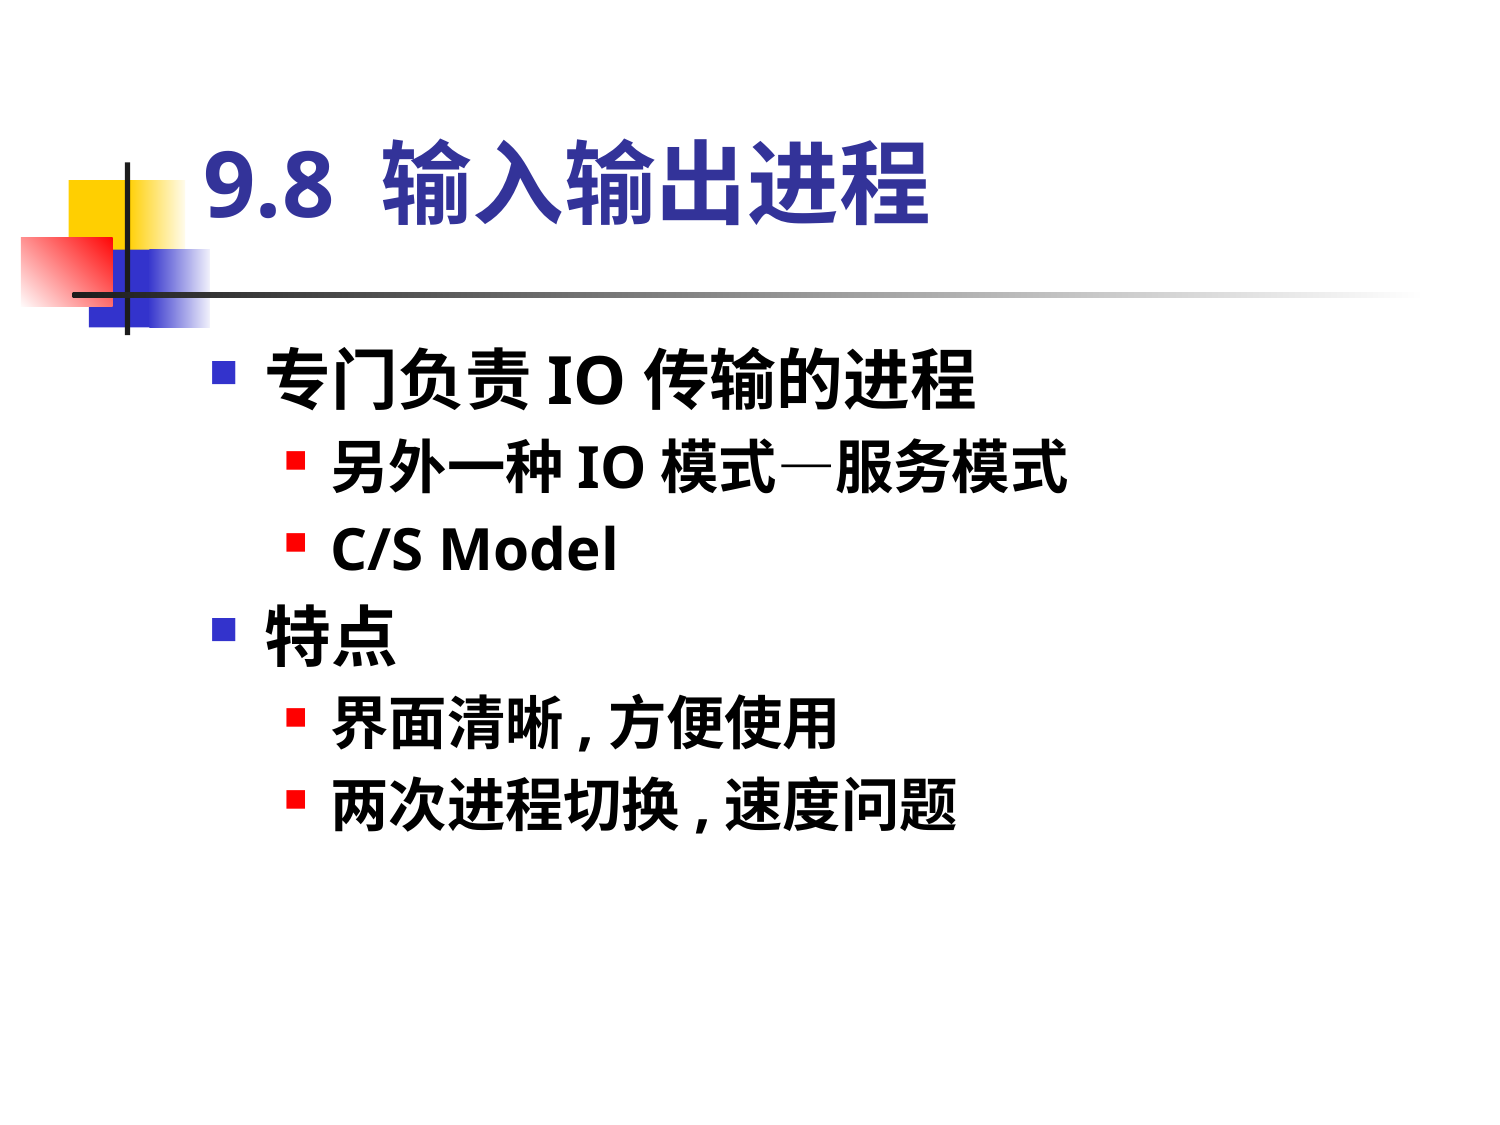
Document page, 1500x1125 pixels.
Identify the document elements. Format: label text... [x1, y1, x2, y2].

list 专门负责IO传输的进程 另外一种IO模式—服务模式 C/S Model 特点 界面清晰,方便使用 两次进程切换,速度问题 [193, 330, 1470, 1007]
title 9.8 输入输出进程 [188, 34, 1468, 244]
